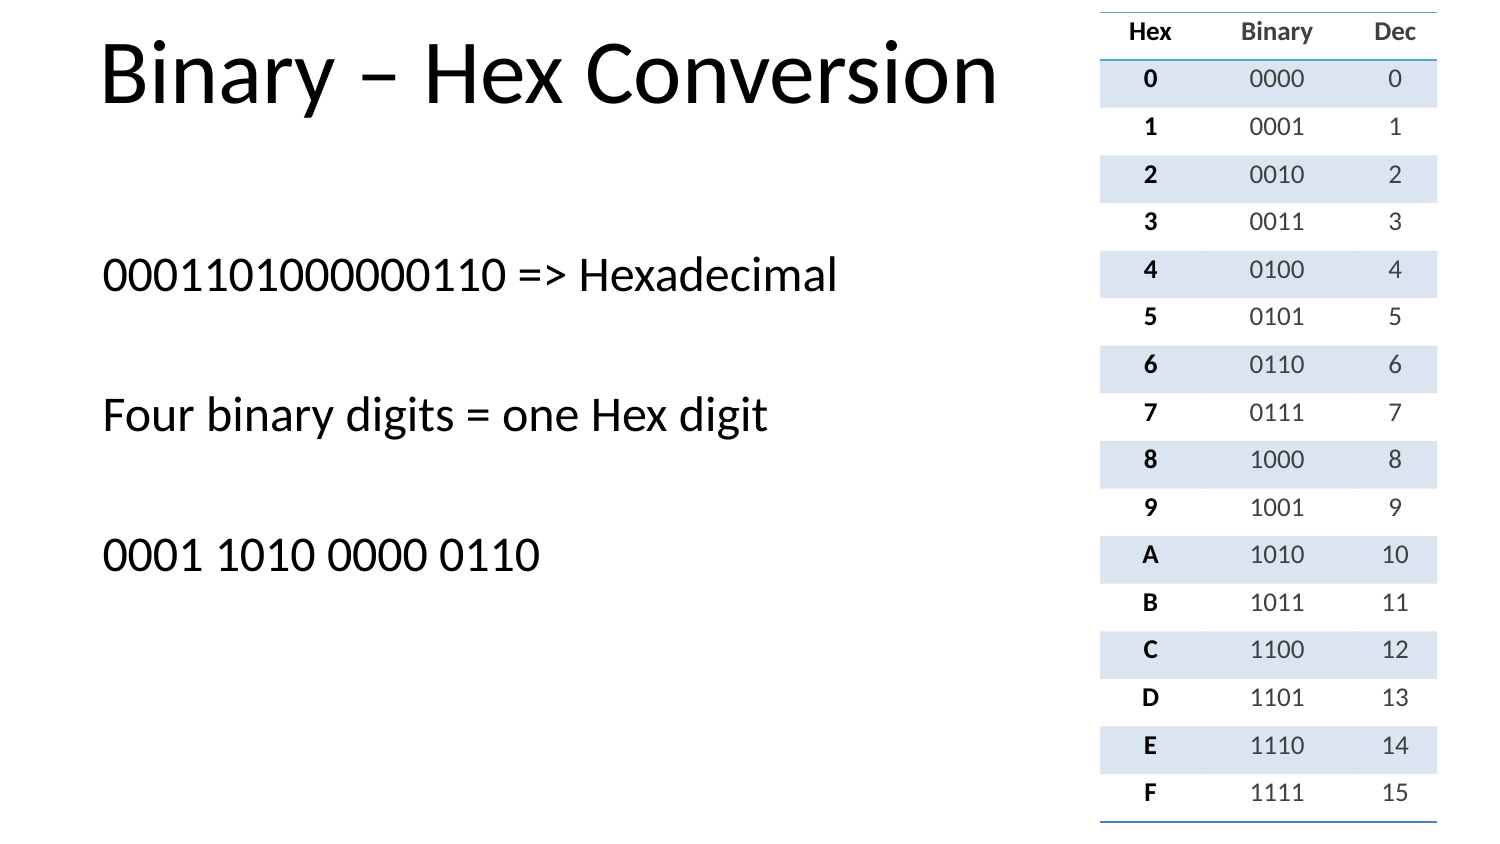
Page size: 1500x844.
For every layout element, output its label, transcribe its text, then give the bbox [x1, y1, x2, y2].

table_cell 1010 [1201, 536, 1353, 584]
table_cell 7 [1100, 393, 1201, 441]
table_cell 2 [1353, 155, 1437, 203]
table_header Binary [1201, 13, 1353, 59]
list 0001101000000110 => Hexadecimal Four binary digits = one Hex digit 0001 1010 0000 0110 [87, 234, 925, 754]
table_cell 1101 [1201, 679, 1353, 726]
table_cell 0110 [1201, 346, 1353, 393]
table_header Hex [1100, 13, 1201, 59]
table_cell 7 [1353, 393, 1437, 441]
table_cell 0 [1100, 61, 1201, 108]
table_cell 13 [1353, 679, 1437, 726]
table_header Dec [1353, 13, 1437, 59]
table_cell 9 [1353, 489, 1437, 536]
table_cell B [1100, 584, 1201, 631]
table_cell 1001 [1201, 489, 1353, 536]
table_cell 3 [1100, 203, 1201, 251]
table_cell 14 [1353, 726, 1437, 774]
table_cell 1 [1353, 108, 1437, 155]
table_cell 0000 [1201, 61, 1353, 108]
table_cell 0100 [1201, 251, 1353, 298]
table_cell 12 [1353, 631, 1437, 679]
table_cell 1011 [1201, 584, 1353, 631]
table_cell E [1100, 726, 1201, 774]
table_cell 0010 [1201, 155, 1353, 203]
table_cell 6 [1100, 346, 1201, 393]
table_cell 0 [1353, 61, 1437, 108]
table_cell 1 [1100, 108, 1201, 155]
table_cell C [1100, 631, 1201, 679]
table_cell 9 [1100, 489, 1201, 536]
table_cell 4 [1353, 251, 1437, 298]
table_cell 15 [1353, 774, 1437, 821]
table_cell 8 [1100, 441, 1201, 489]
table_cell 1110 [1201, 726, 1353, 774]
table_cell 5 [1353, 298, 1437, 346]
table_cell 1100 [1201, 631, 1353, 679]
table_cell 11 [1353, 584, 1437, 631]
table_cell A [1100, 536, 1201, 584]
table_cell 0101 [1201, 298, 1353, 346]
table_cell 0001 [1201, 108, 1353, 155]
title Binary – Hex Conversion [75, 0, 1025, 138]
table_cell 8 [1353, 441, 1437, 489]
table_cell 1000 [1201, 441, 1353, 489]
table_cell 0011 [1201, 203, 1353, 251]
table_cell 0111 [1201, 393, 1353, 441]
table_cell 2 [1100, 155, 1201, 203]
table_cell 5 [1100, 298, 1201, 346]
table_cell 6 [1353, 346, 1437, 393]
table_cell 10 [1353, 536, 1437, 584]
table_cell 1111 [1201, 774, 1353, 821]
table_cell 4 [1100, 251, 1201, 298]
table_cell 3 [1353, 203, 1437, 251]
table_cell D [1100, 679, 1201, 726]
table_cell F [1100, 774, 1201, 821]
